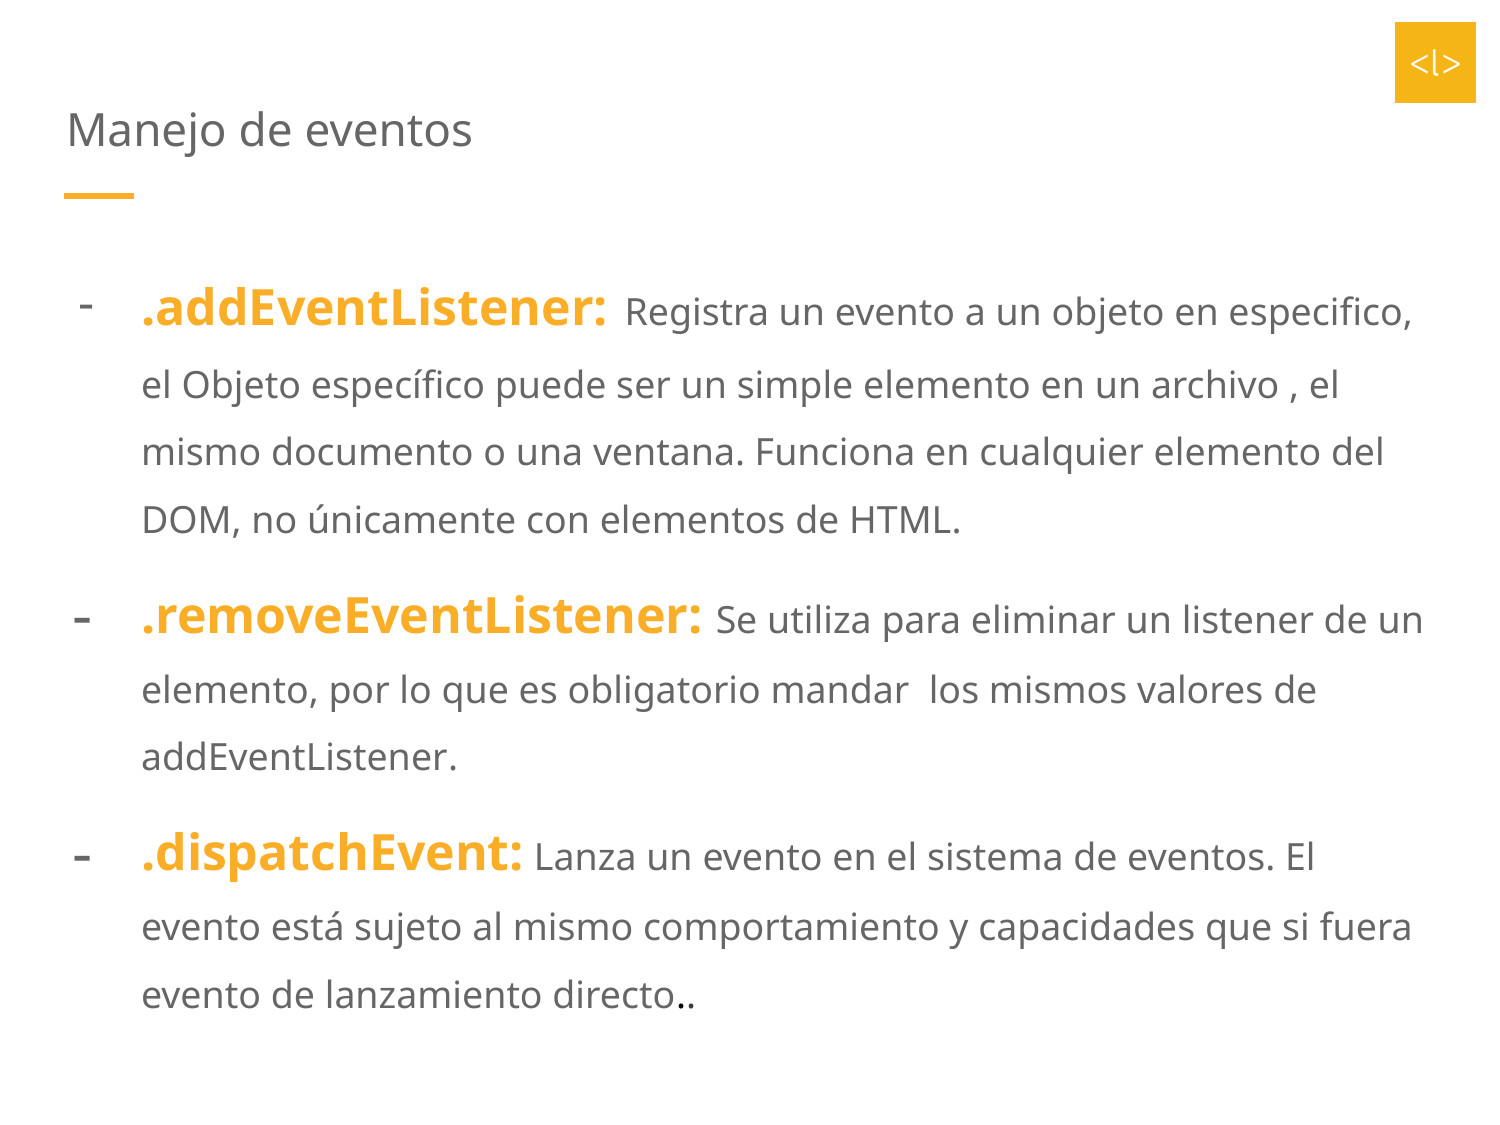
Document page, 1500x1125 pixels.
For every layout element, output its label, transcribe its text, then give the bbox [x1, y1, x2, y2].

list .addEventListener: Registra un evento a un objeto en especifico, el Objeto específico puede ser un simple elemento en un archivo , el mismo documento o una ventana. Funciona en cualquier elemento del DOM, no únicamente con elementos de HTML. .removeEventListener: Se utiliza para eliminar un listener de un elemento, por lo que es obligatorio mandar los mismos valores de addEventListener. .dispatchEvent: Lanza un evento en el sistema de eventos. El evento está sujeto al mismo comportamiento y capacidades que si fuera evento de lanzamiento directo.. [51, 210, 1449, 1049]
text_box Manejo de eventos [51, 85, 1449, 210]
picture [1395, 22, 1476, 103]
